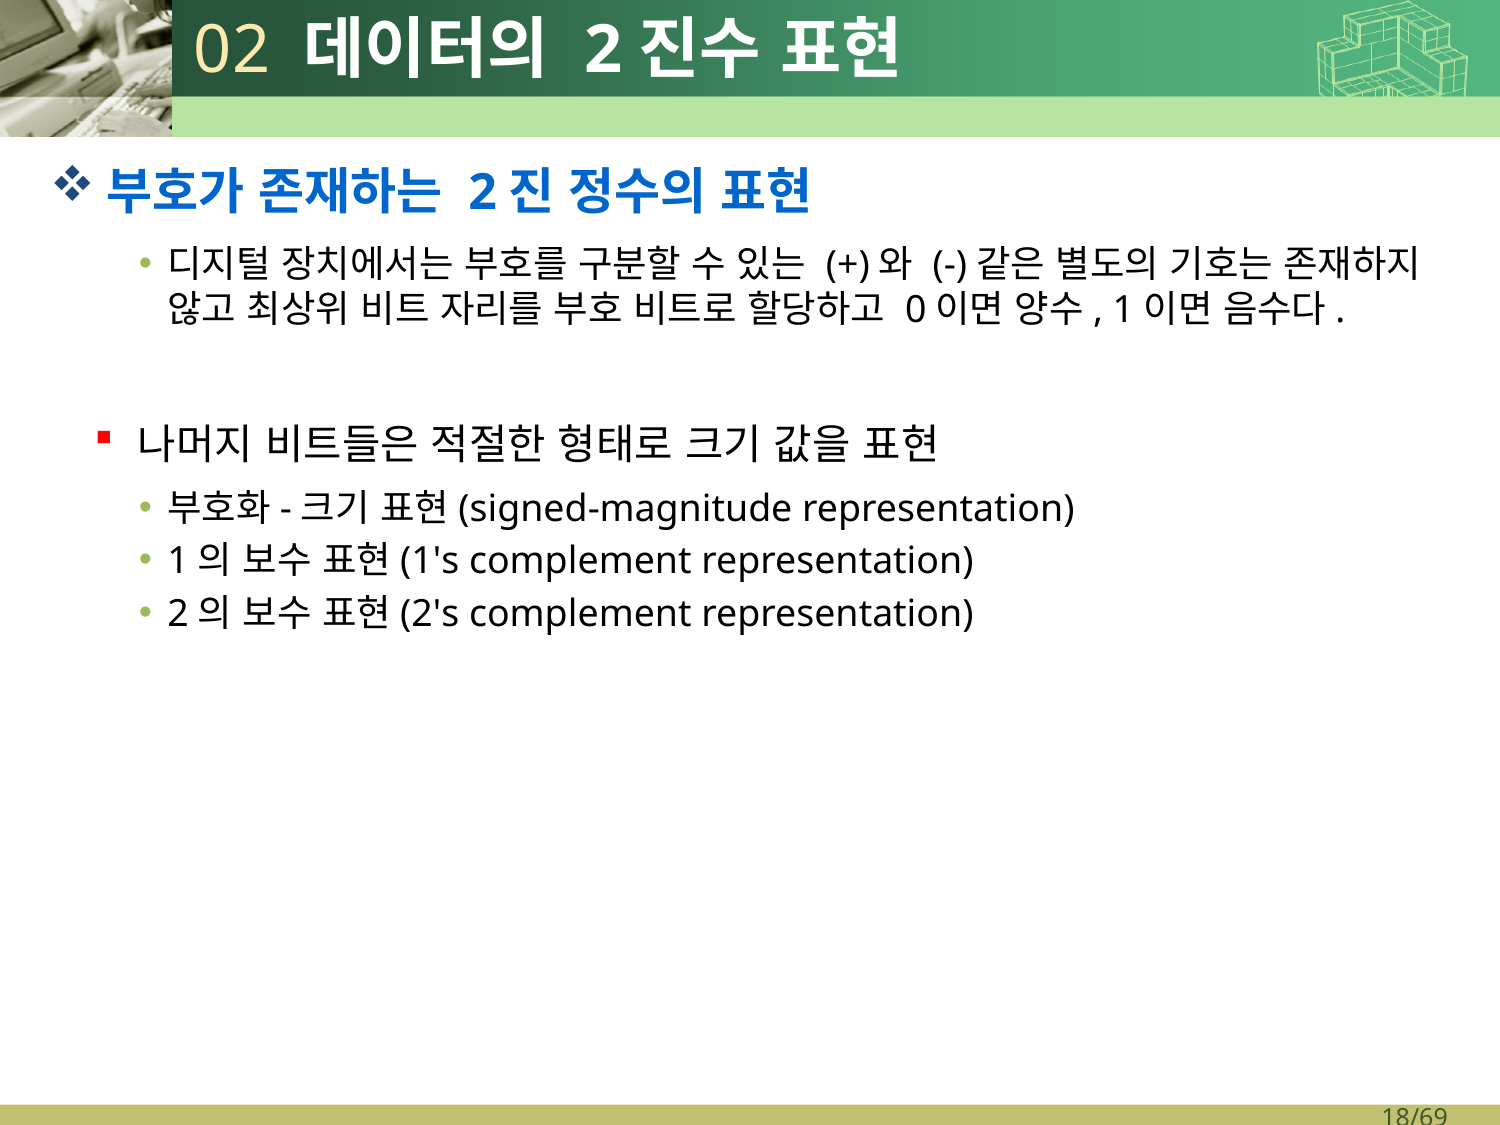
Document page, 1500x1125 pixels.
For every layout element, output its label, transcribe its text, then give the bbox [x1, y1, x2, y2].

title 02 데이터의 2진수 표현 [178, 9, 1339, 82]
list 부호가 존재하는 2진 정수의 표현 디지털 장치에서는 부호를 구분할 수 있는 (+)와 (-)같은 별도의 기호는 존재하지 않고 최상위 비트 자리를 부호 비트로 할당하고 0이면 양수, 1이면 음수다. 나머지 비트들은 적절한 형태로 크기 값을 표현 부호화-크기 표현(signed-magnitude representation) 1의 보수 표현(1's complement representation) 2의 보수 표현(2's complement representation) [35, 152, 1465, 1079]
picture [0, 0, 1500, 151]
